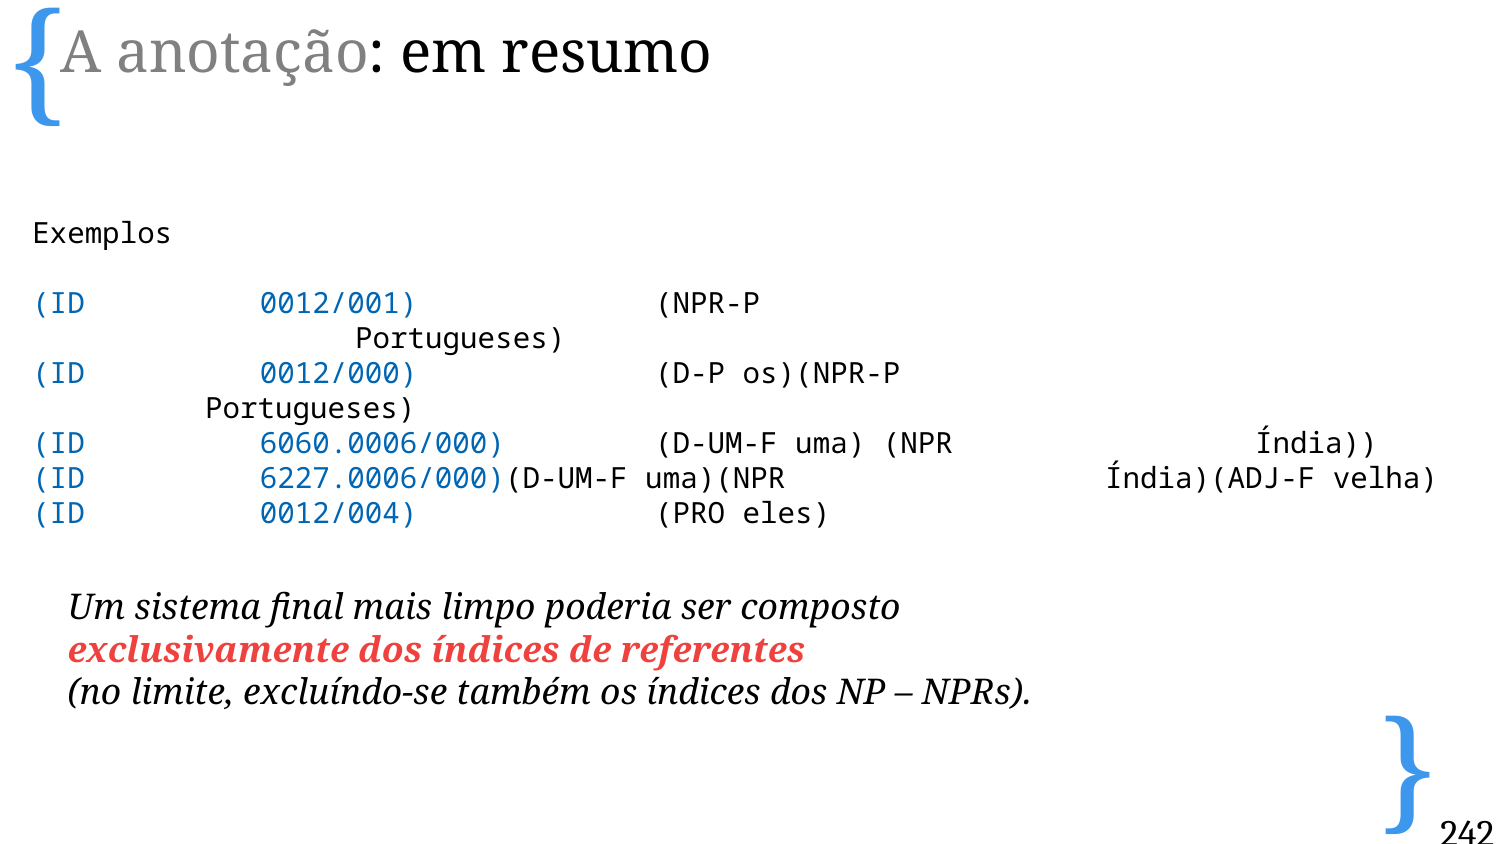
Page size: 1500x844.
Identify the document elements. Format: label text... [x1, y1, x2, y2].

text_box Um sistema final mais limpo poderia ser composto exclusivamente dos índices de referentes (no limite, excluíndo-se também os índices dos NP – NPRs). [58, 589, 1104, 688]
text_box A anotação: em resumo [60, 2, 1500, 103]
text_box 242 [1440, 808, 1495, 832]
text_box Exemplos (ID M-RR-NNN=0012/001) (NPR-P=0151:0012/001 Portugueses) (ID H-AA-DNN=0012/000) (D-P os)(NPR-P=0012/000 Portugueses) (ID H-RR-UNN=6060.0006/000) (D-UM-F uma) (NPR=1187:0006/001 Índia)) (ID H-RC-UNC=6227.0006/000) (D-UM-F uma)(NPR=3599:0006/007 Índia)(ADJ-F velha) (ID M-EE-PPP=0012/004) (PRO eles) [1, 225, 1486, 589]
